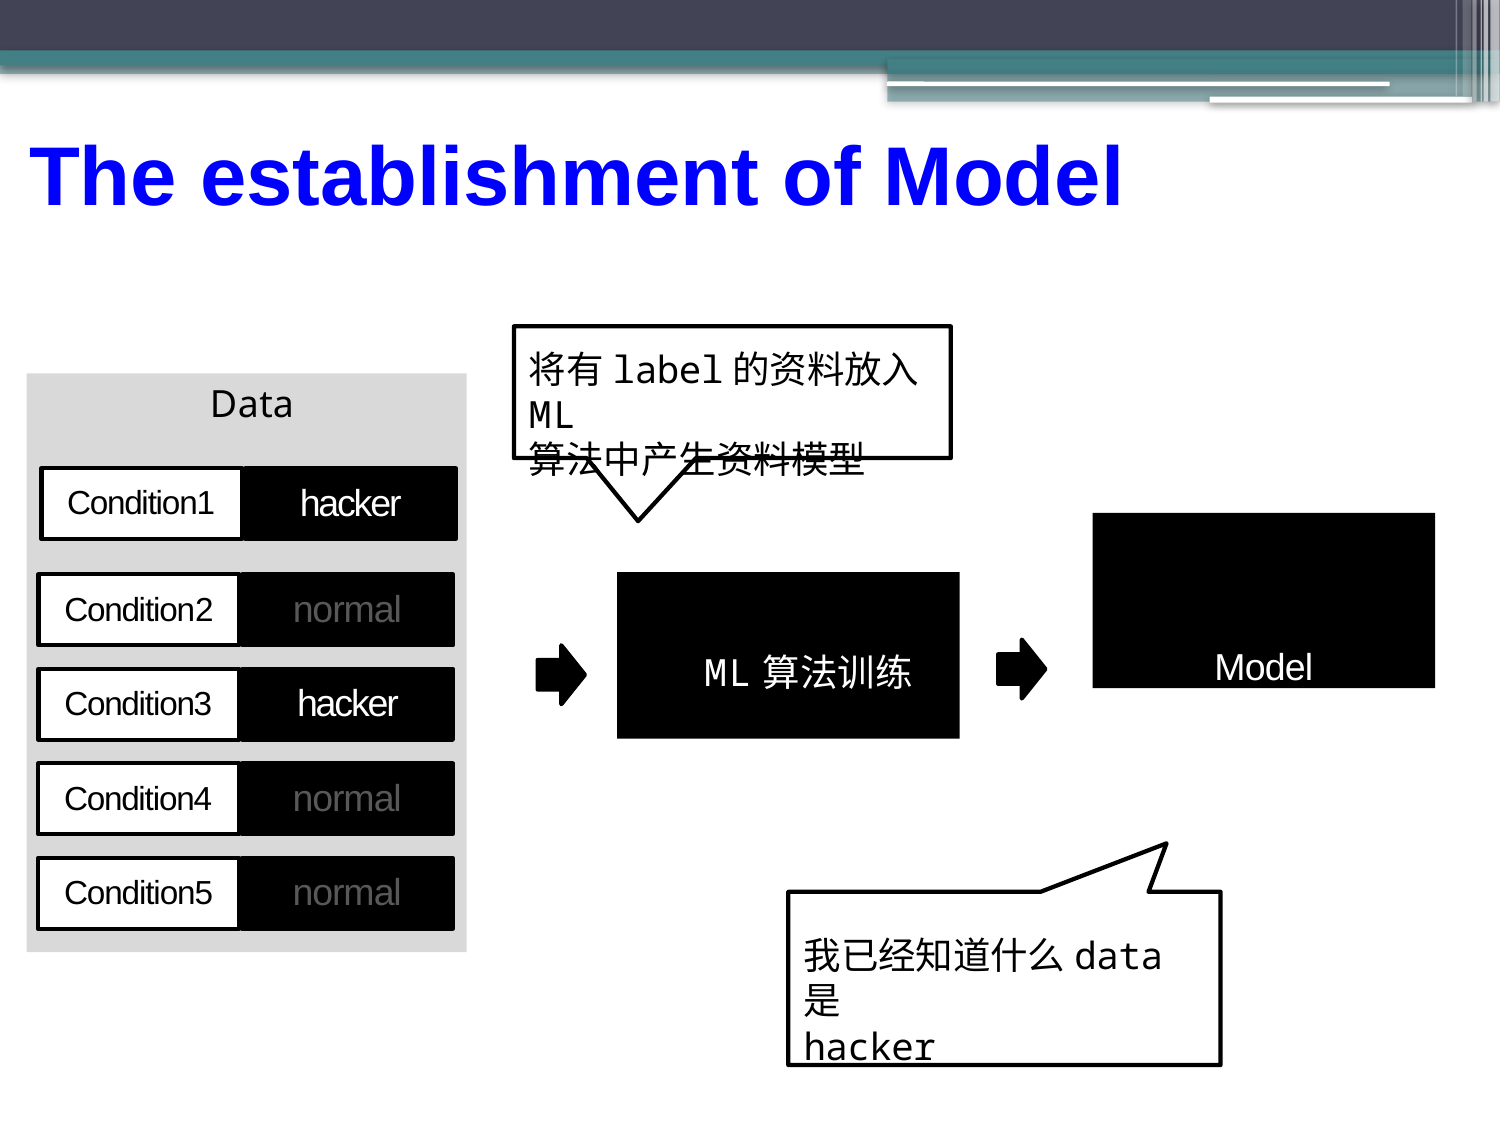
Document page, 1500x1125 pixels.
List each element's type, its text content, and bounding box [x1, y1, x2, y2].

text_box Condition4 [64, 774, 215, 817]
text_box Condition1 [67, 479, 218, 522]
text_box Condition5 [64, 869, 216, 912]
text_box [242, 857, 453, 929]
text_box [41, 468, 243, 540]
text_box Data [209, 378, 295, 426]
text_box normal [292, 582, 405, 630]
text_box [38, 574, 240, 646]
text_box 将有label的资料放入ML 算法中产生资料模型 [526, 344, 934, 482]
text_box [606, 482, 674, 522]
text_box Model [1092, 512, 1436, 689]
text_box [242, 668, 453, 740]
text_box The establishment of Model [14, 37, 1500, 308]
text_box [38, 857, 240, 929]
text_box [998, 639, 1046, 699]
text_box ML算法训练 [617, 572, 960, 739]
text_box 我已经知道什么data是 hacker [801, 930, 1184, 1068]
text_box [245, 468, 456, 540]
text_box Condition3 [64, 680, 242, 723]
text_box [242, 763, 453, 835]
text_box [38, 668, 240, 740]
text_box [788, 843, 1221, 1066]
text_box hacker [296, 677, 401, 725]
text_box [513, 326, 951, 459]
text_box [26, 373, 467, 953]
text_box normal [292, 866, 404, 914]
text_box hacker [299, 476, 403, 524]
text_box [537, 645, 585, 705]
text_box normal [292, 771, 404, 819]
text_box [242, 574, 453, 646]
text_box Condition2 [64, 585, 216, 628]
text_box [38, 763, 240, 835]
